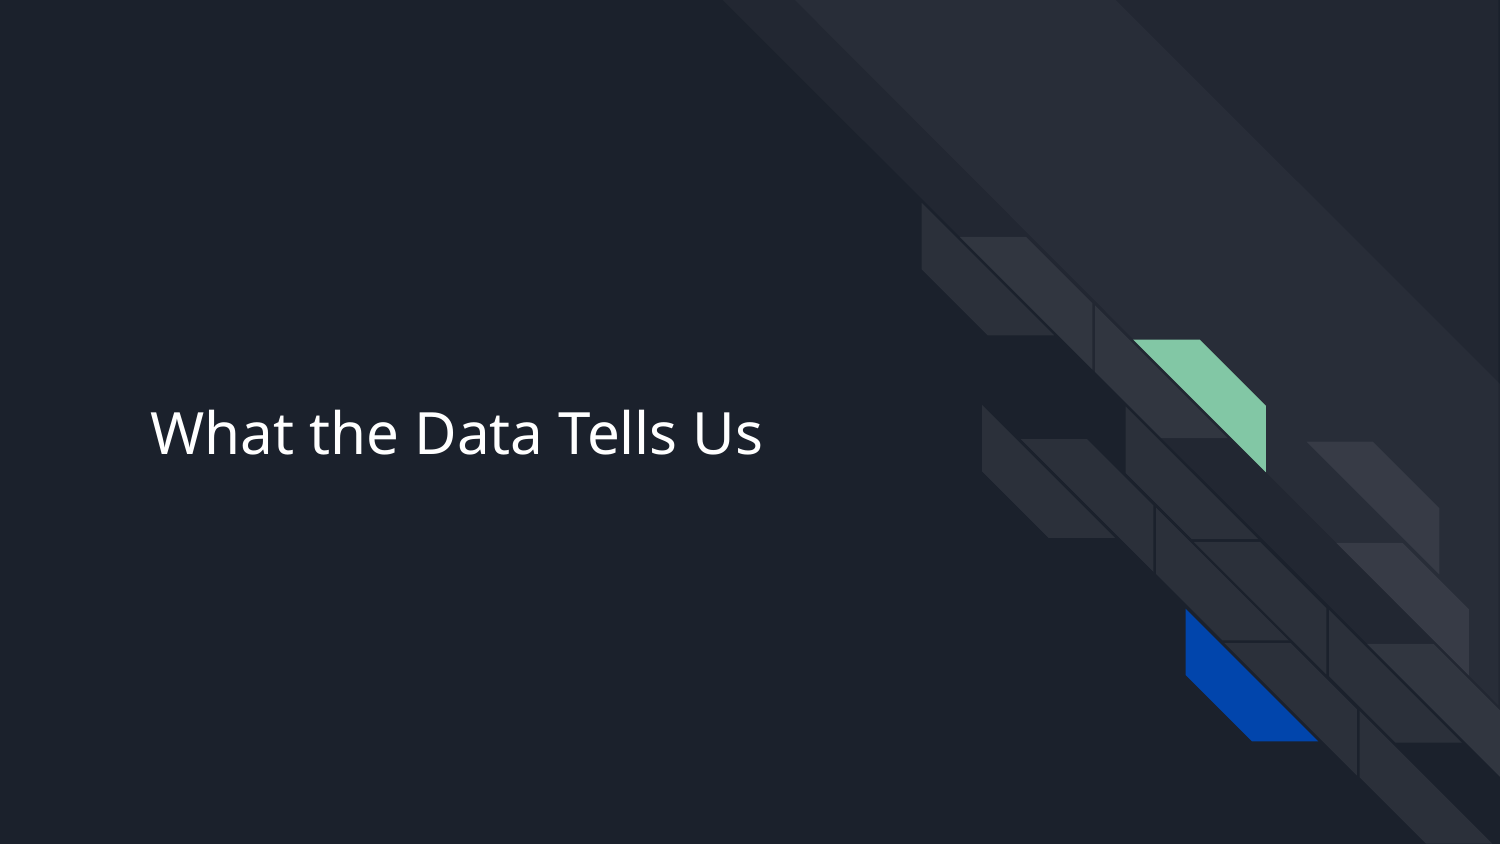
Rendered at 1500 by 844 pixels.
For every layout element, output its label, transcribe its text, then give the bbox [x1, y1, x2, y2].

title What the Data Tells Us [135, 336, 888, 526]
